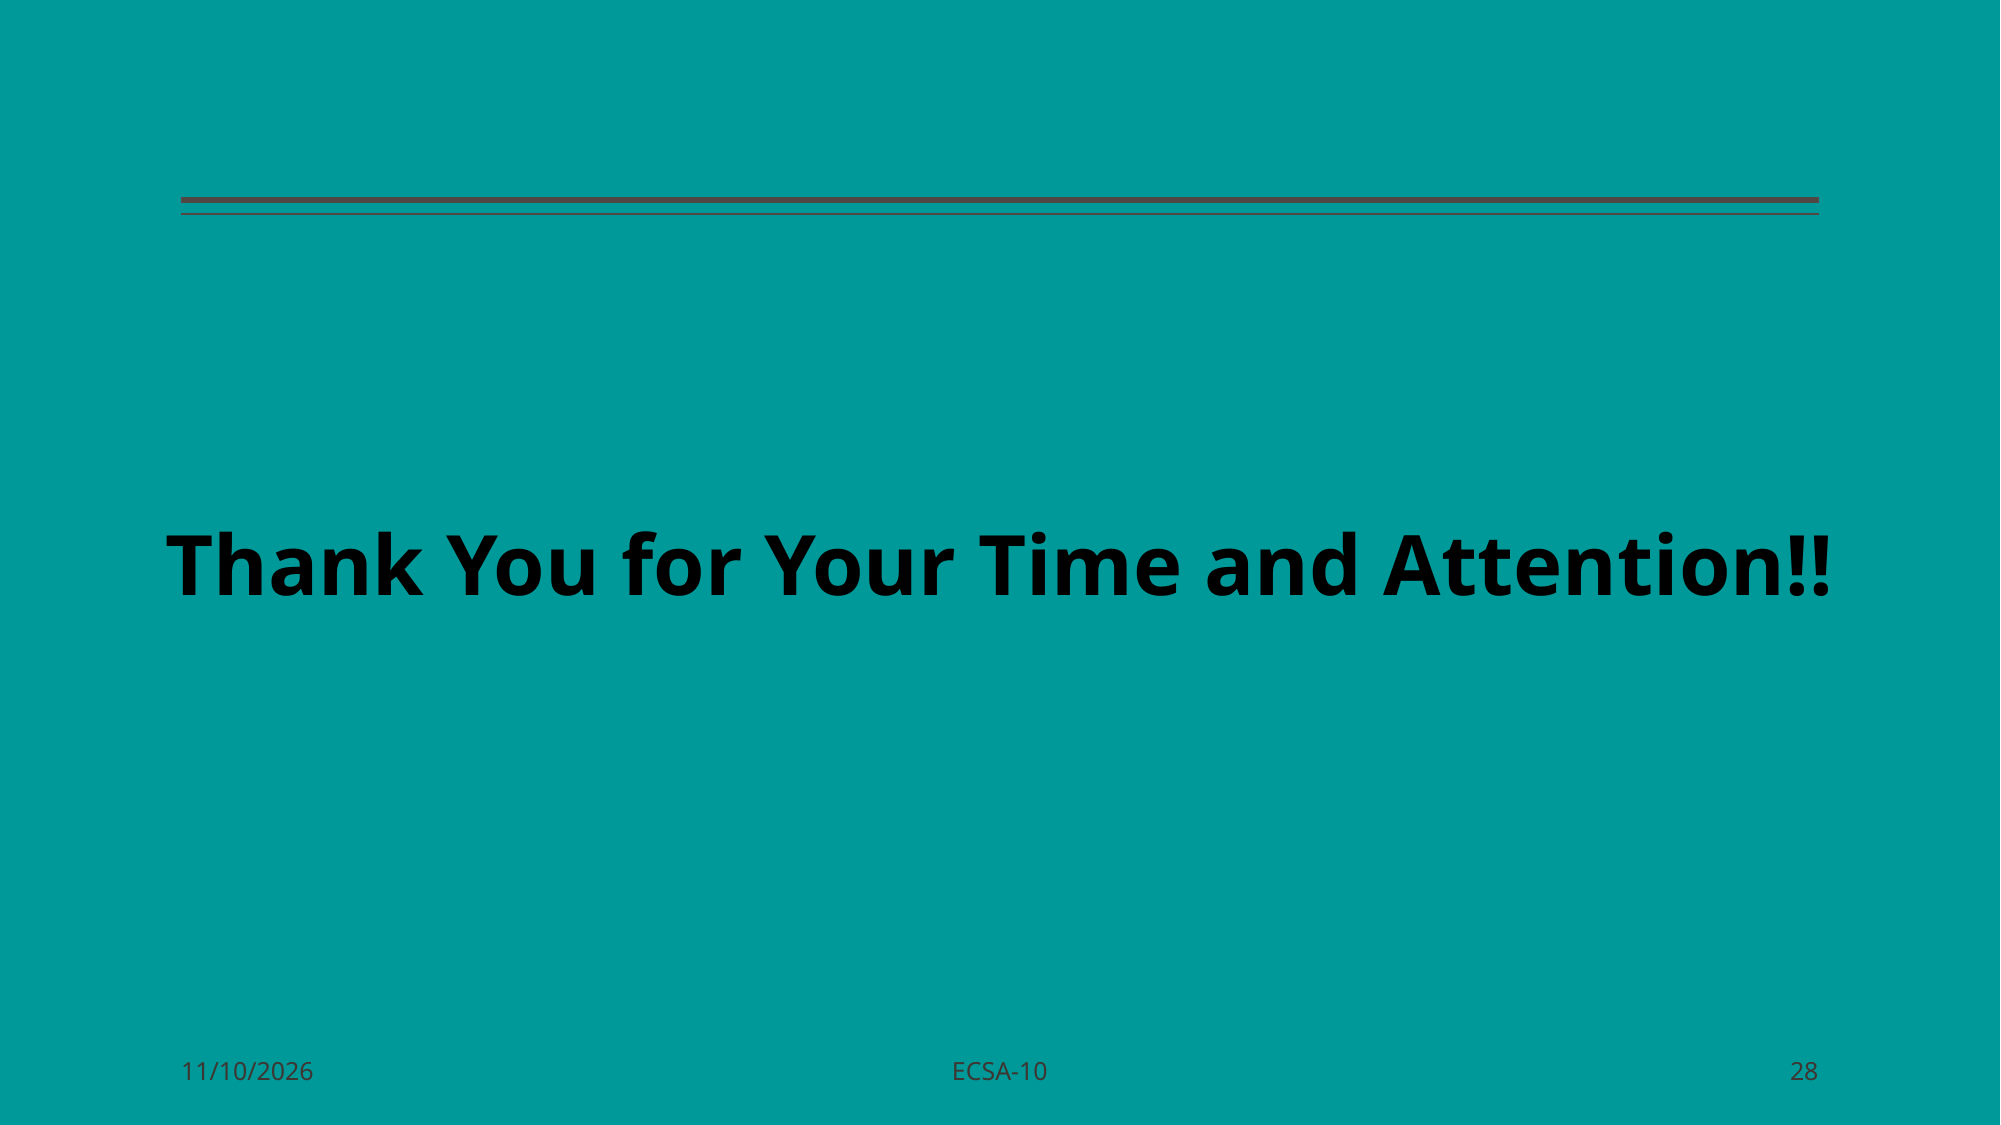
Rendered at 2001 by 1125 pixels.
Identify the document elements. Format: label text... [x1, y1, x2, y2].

text_box Thank You for Your Time and Attention!! [57, 504, 1943, 620]
footer ECSA-10 [481, 1042, 1519, 1103]
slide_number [181, 1042, 481, 1103]
slide_number 28 [1519, 1042, 1819, 1103]
